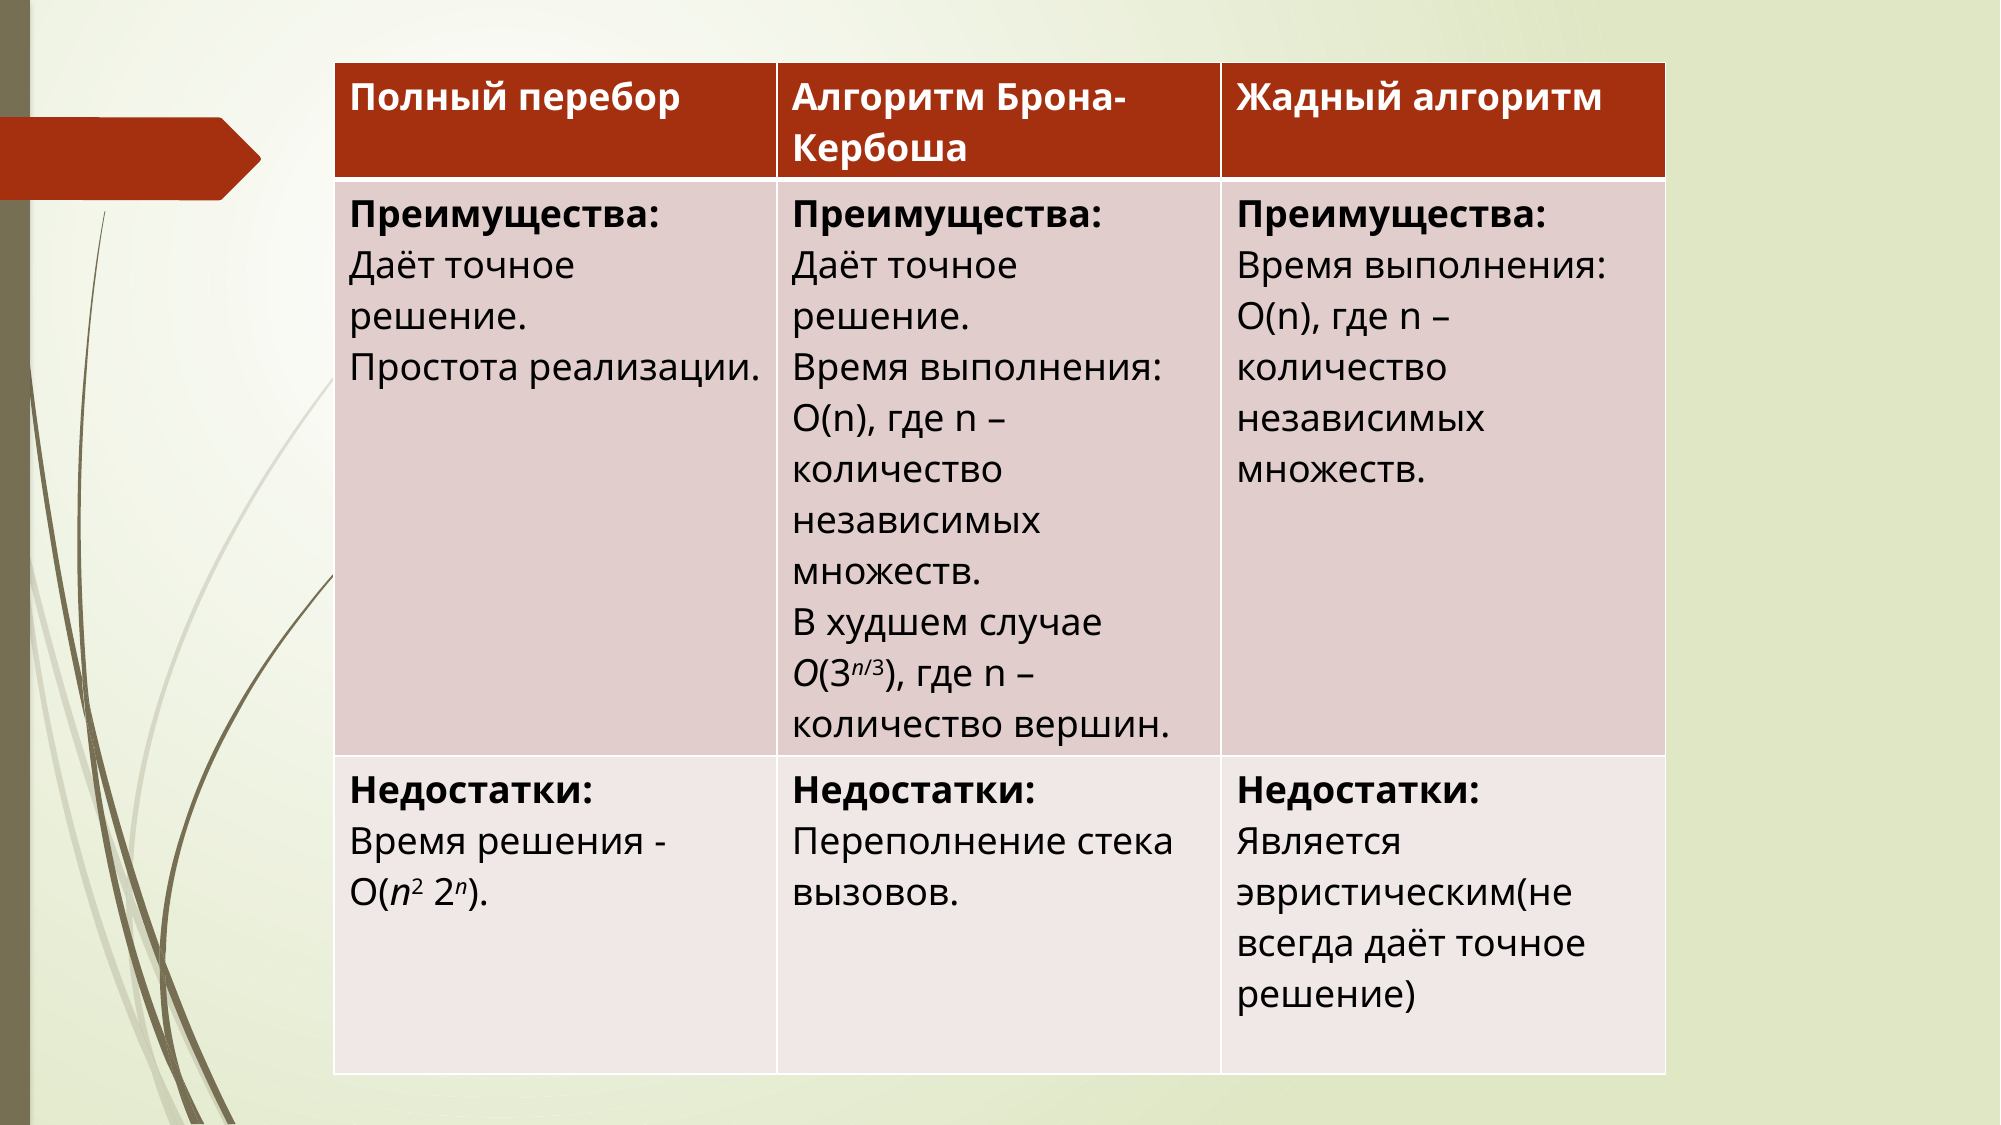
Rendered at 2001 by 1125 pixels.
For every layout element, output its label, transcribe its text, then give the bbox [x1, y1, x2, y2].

table_cell Преимущества: Даёт точное решение. Время выполнения: O(n), где n – количество независимых множеств. В худшем случае O(3n/3), где n –количество вершин. [778, 182, 1220, 755]
table_header Жадный алгоритм [1222, 63, 1665, 177]
table_header Полный перебор [335, 63, 776, 177]
table_cell Недостатки: Время решения - O(n2 2n). [335, 757, 776, 1073]
table_cell Преимущества: Время выполнения: O(n), где n – количество независимых множеств. [1222, 182, 1665, 755]
table_cell Преимущества: Даёт точное решение. Простота реализации. [335, 182, 776, 755]
table_cell Недостатки: Является эвристическим(не всегда даёт точное решение) [1222, 757, 1665, 1073]
table_cell Недостатки: Переполнение стека вызовов. [778, 757, 1220, 1073]
table_header Алгоритм Брона-Кербоша [778, 63, 1220, 177]
